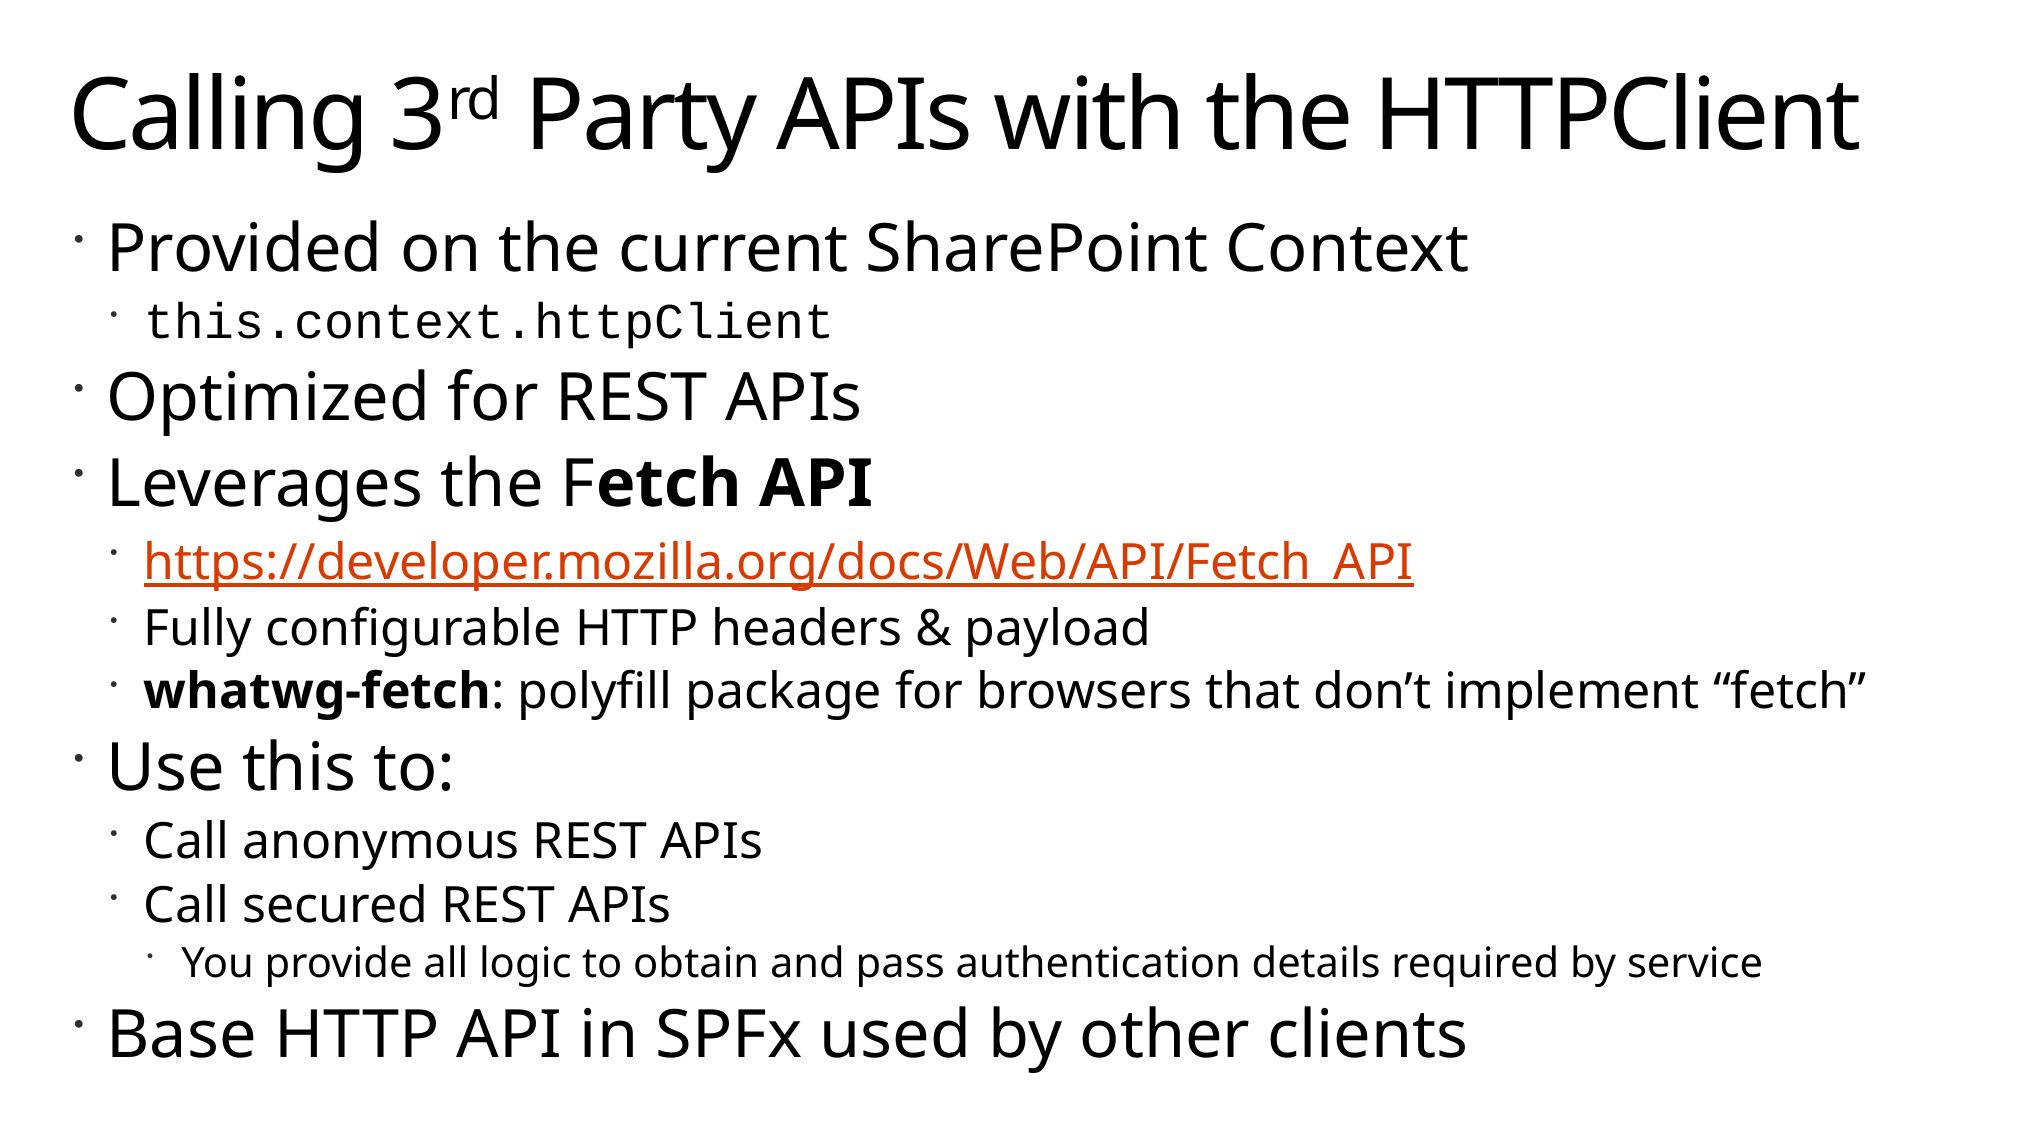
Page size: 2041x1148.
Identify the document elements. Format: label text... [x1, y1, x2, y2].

list Provided on the current SharePoint Context this.context.httpClient Optimized for REST APIs Leverages the Fetch API https://developer.mozilla.org/docs/Web/API/Fetch_API Fully configurable HTTP headers & payload whatwg-fetch: polyfill package for browsers that don’t implement “fetch” Use this to: Call anonymous REST APIs Call secured REST APIs You provide all logic to obtain and pass authentication details required by service Base HTTP API in SPFx used by other clients [45, 199, 1996, 1113]
title Calling 3rd Party APIs with the HTTPClient [45, 48, 1996, 199]
